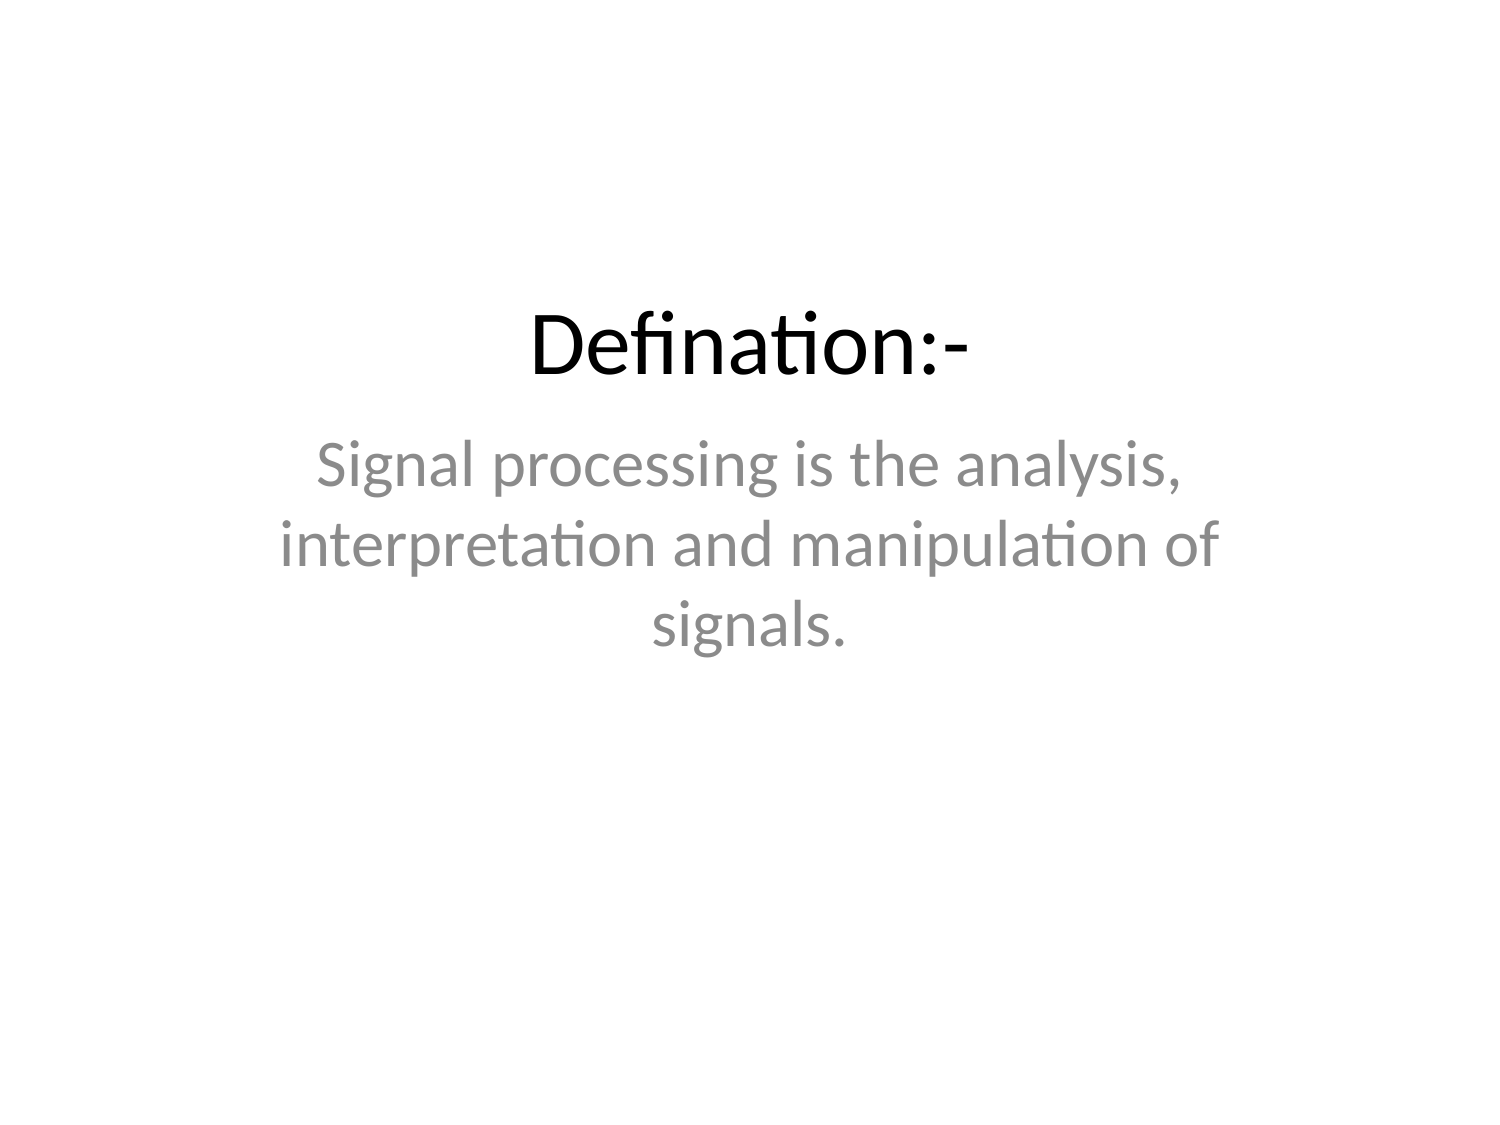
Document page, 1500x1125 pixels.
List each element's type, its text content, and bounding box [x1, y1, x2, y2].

subtitle Signal processing is the analysis, interpretation and manipulation of signals. [225, 413, 1275, 688]
title Defination:- [112, 262, 1388, 413]
